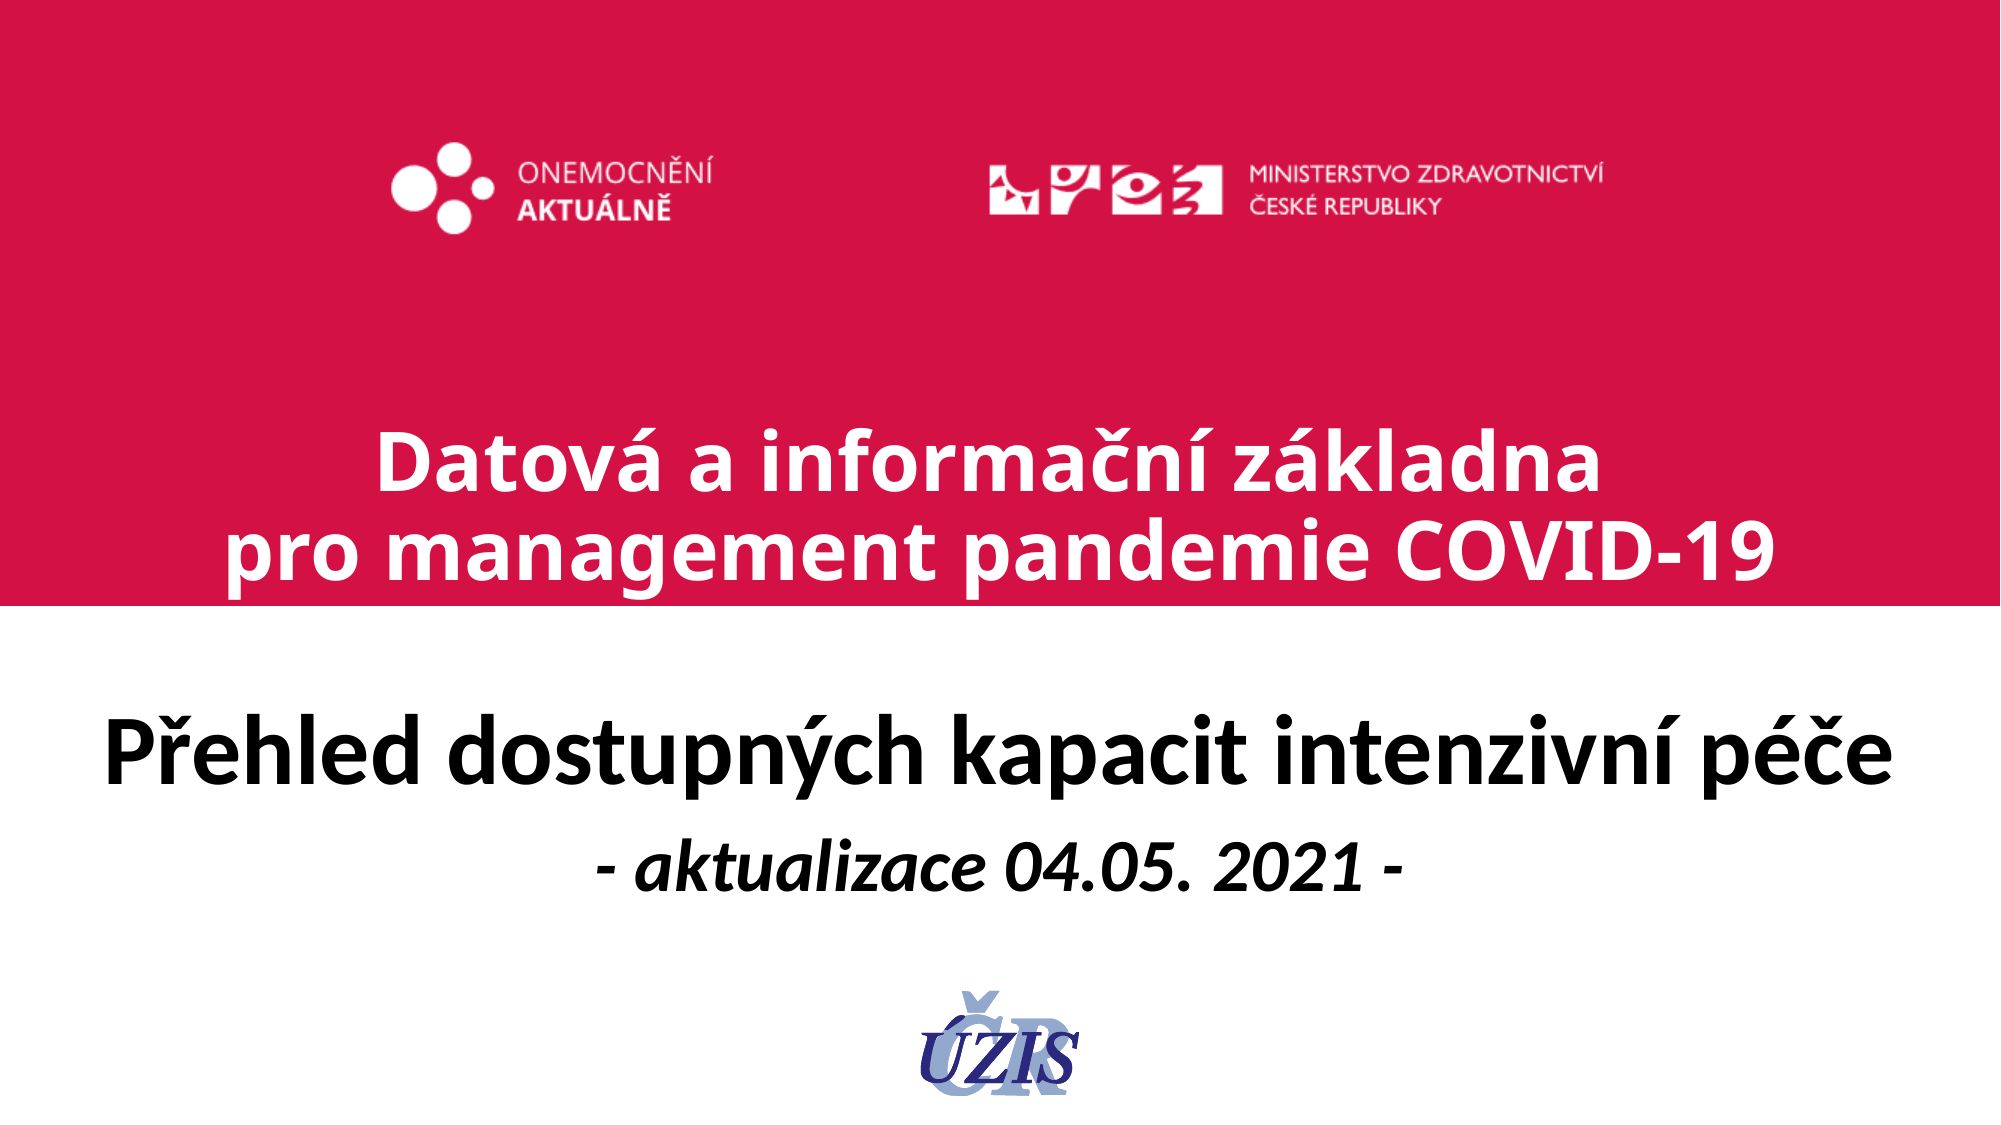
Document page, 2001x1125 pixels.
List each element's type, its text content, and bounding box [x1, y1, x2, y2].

subtitle Přehled dostupných kapacit intenzivní péče - aktualizace 04.05. 2021 - [69, 674, 1931, 932]
title Datová a informační základna pro management pandemie COVID-19 [0, 410, 2000, 606]
